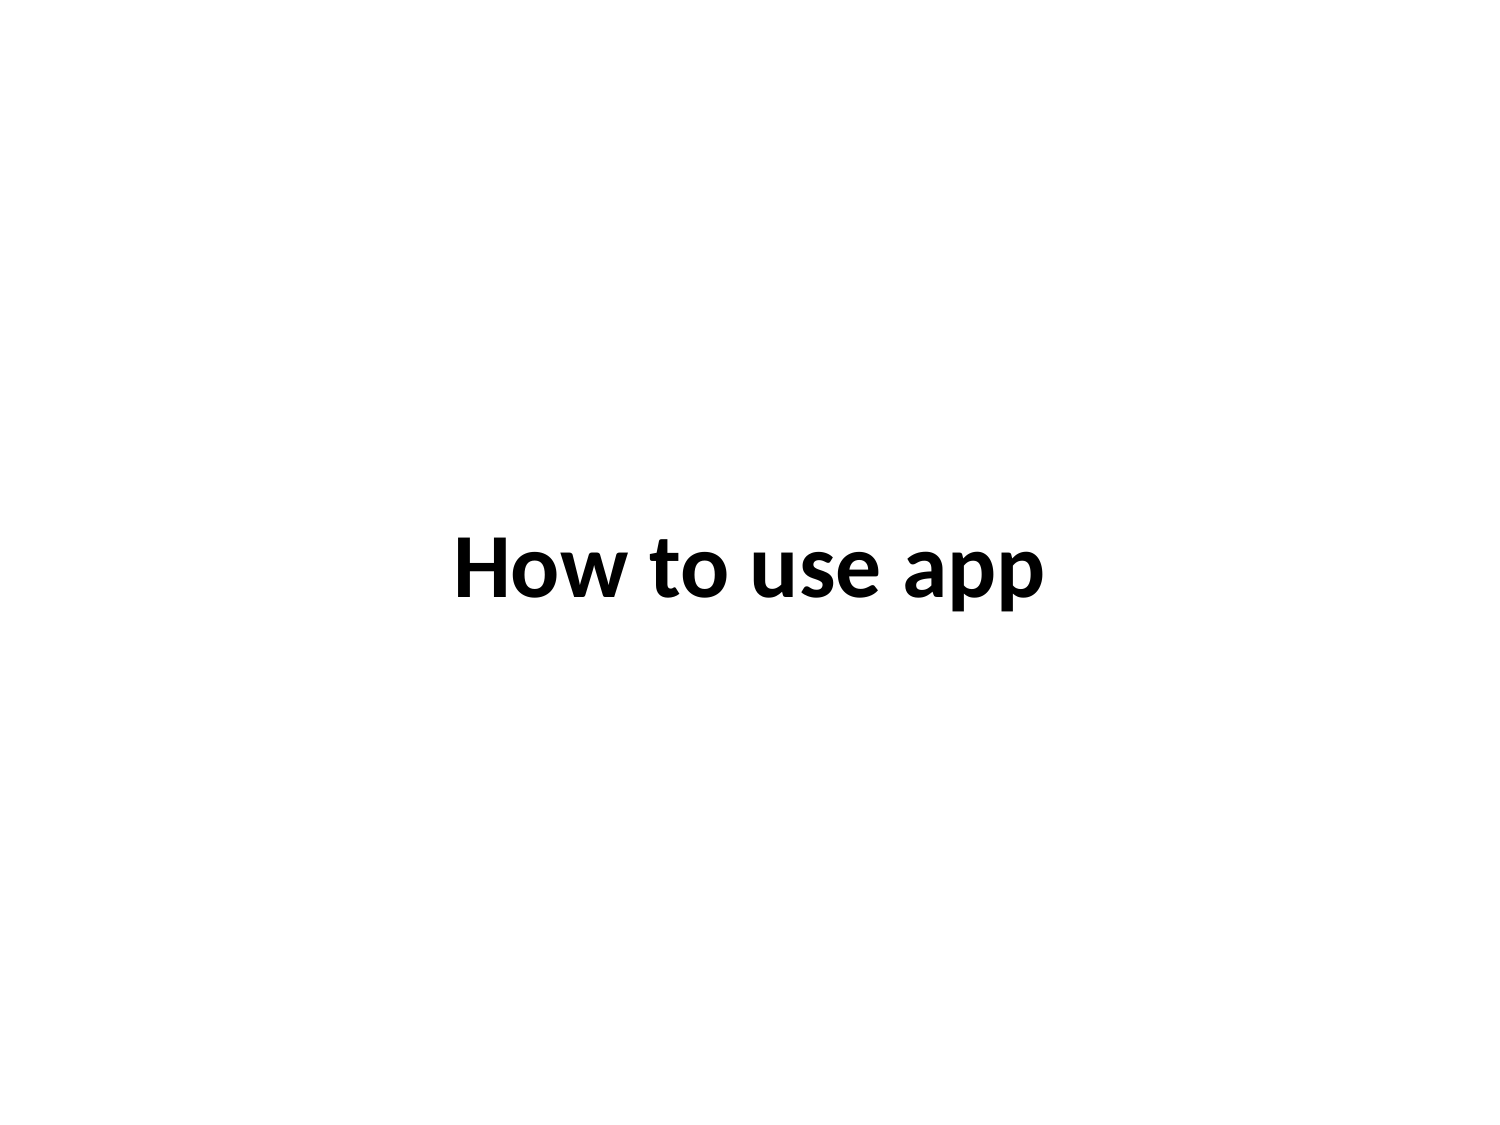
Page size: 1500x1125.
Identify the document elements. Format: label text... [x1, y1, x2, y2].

title How to use app [75, 45, 1425, 1077]
